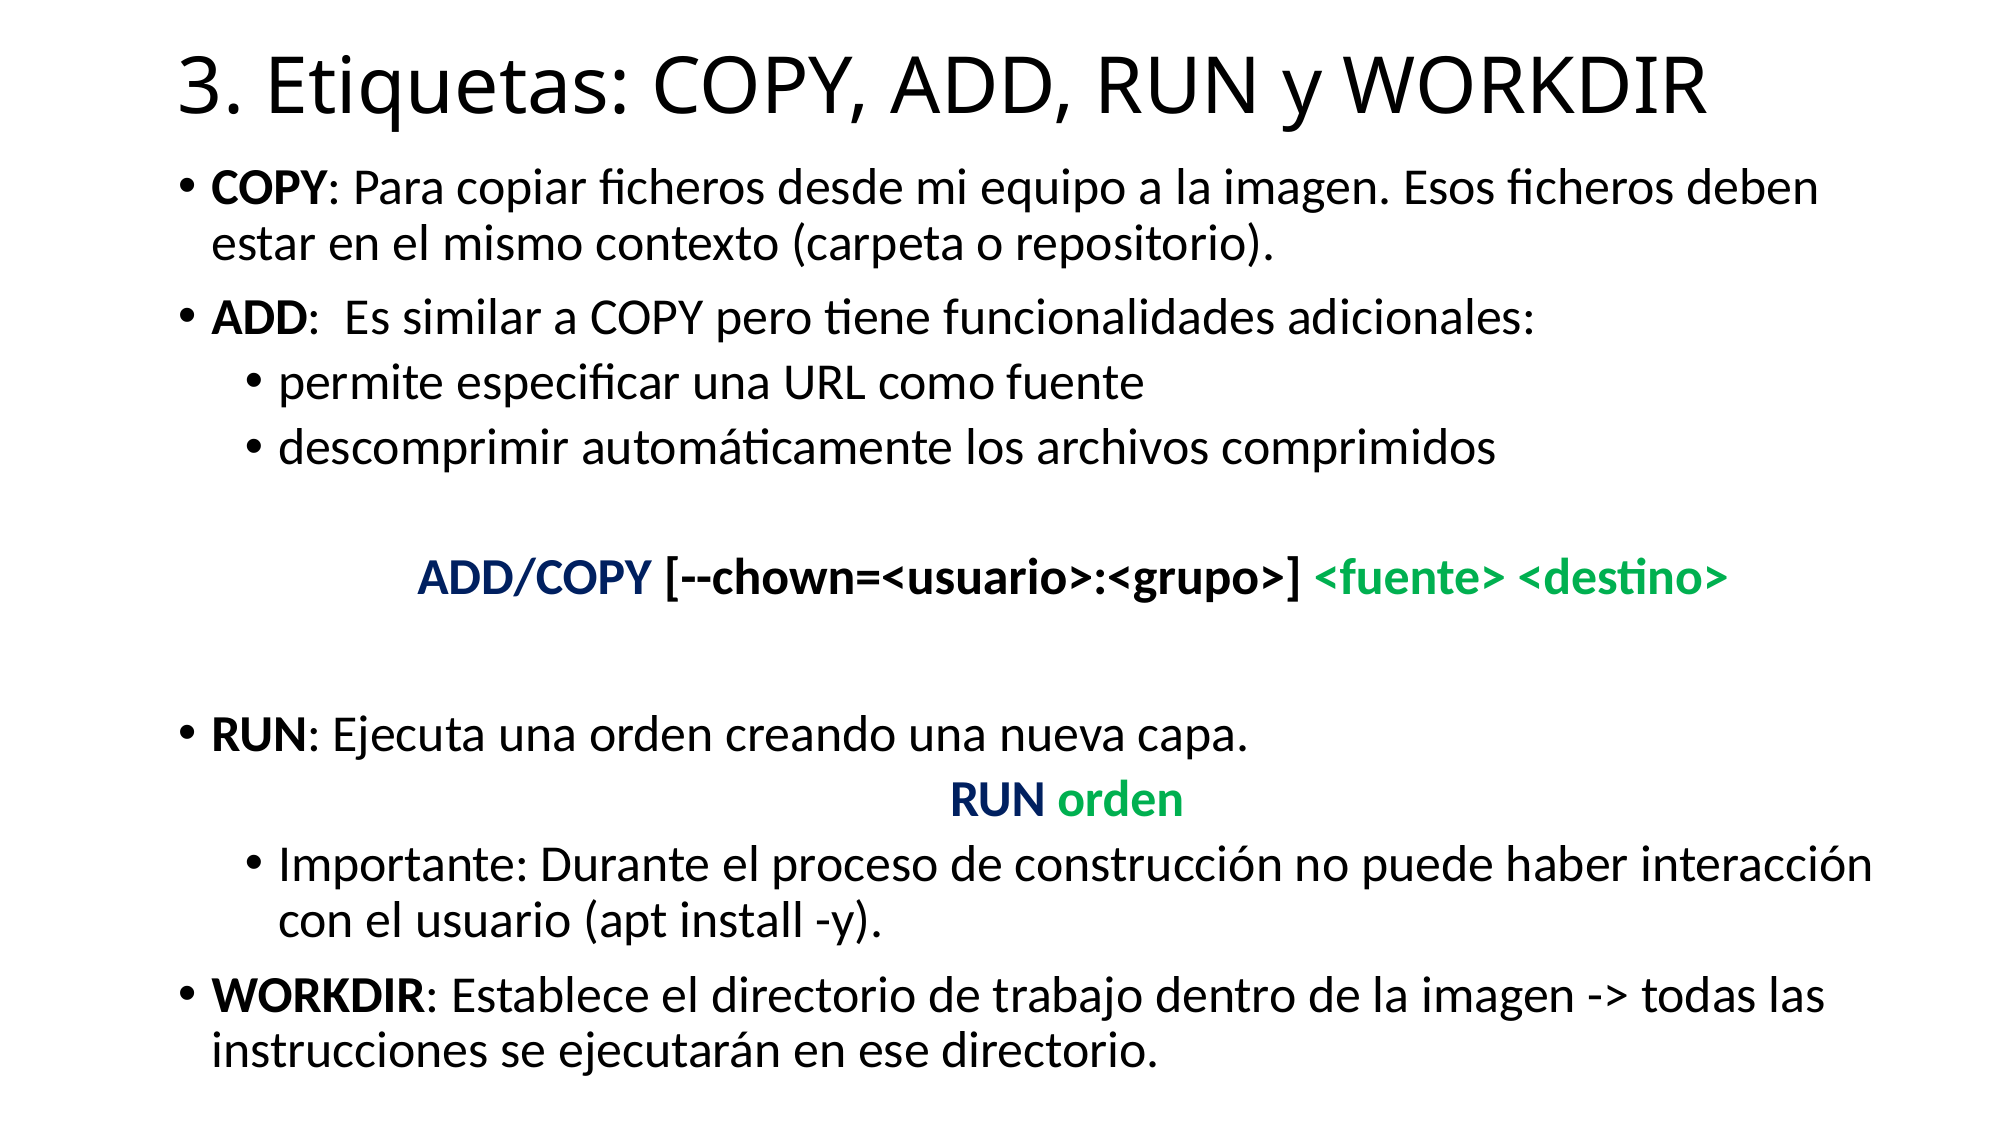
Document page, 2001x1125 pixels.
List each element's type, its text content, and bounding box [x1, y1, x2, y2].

text_box 3. Etiquetas: COPY, ADD, RUN y WORKDIR [162, 36, 1738, 139]
list COPY: Para copiar ficheros desde mi equipo a la imagen. Esos ficheros deben estar en el mismo contexto (carpeta o repositorio). ADD: Es similar a COPY pero tiene funcionalidades adicionales: permite especificar una URL como fuente descomprimir automáticamente los archivos comprimidos ADD/COPY [--chown=<usuario>:<grupo>] <fuente> <destino> RUN: Ejecuta una orden creando una nueva capa. RUN orden Importante: Durante el proceso de construcción no puede haber interacción con el usuario (apt install -y). WORKDIR: Establece el directorio de trabajo dentro de la imagen -> todas las instrucciones se ejecutarán en ese directorio. [163, 152, 1906, 1089]
